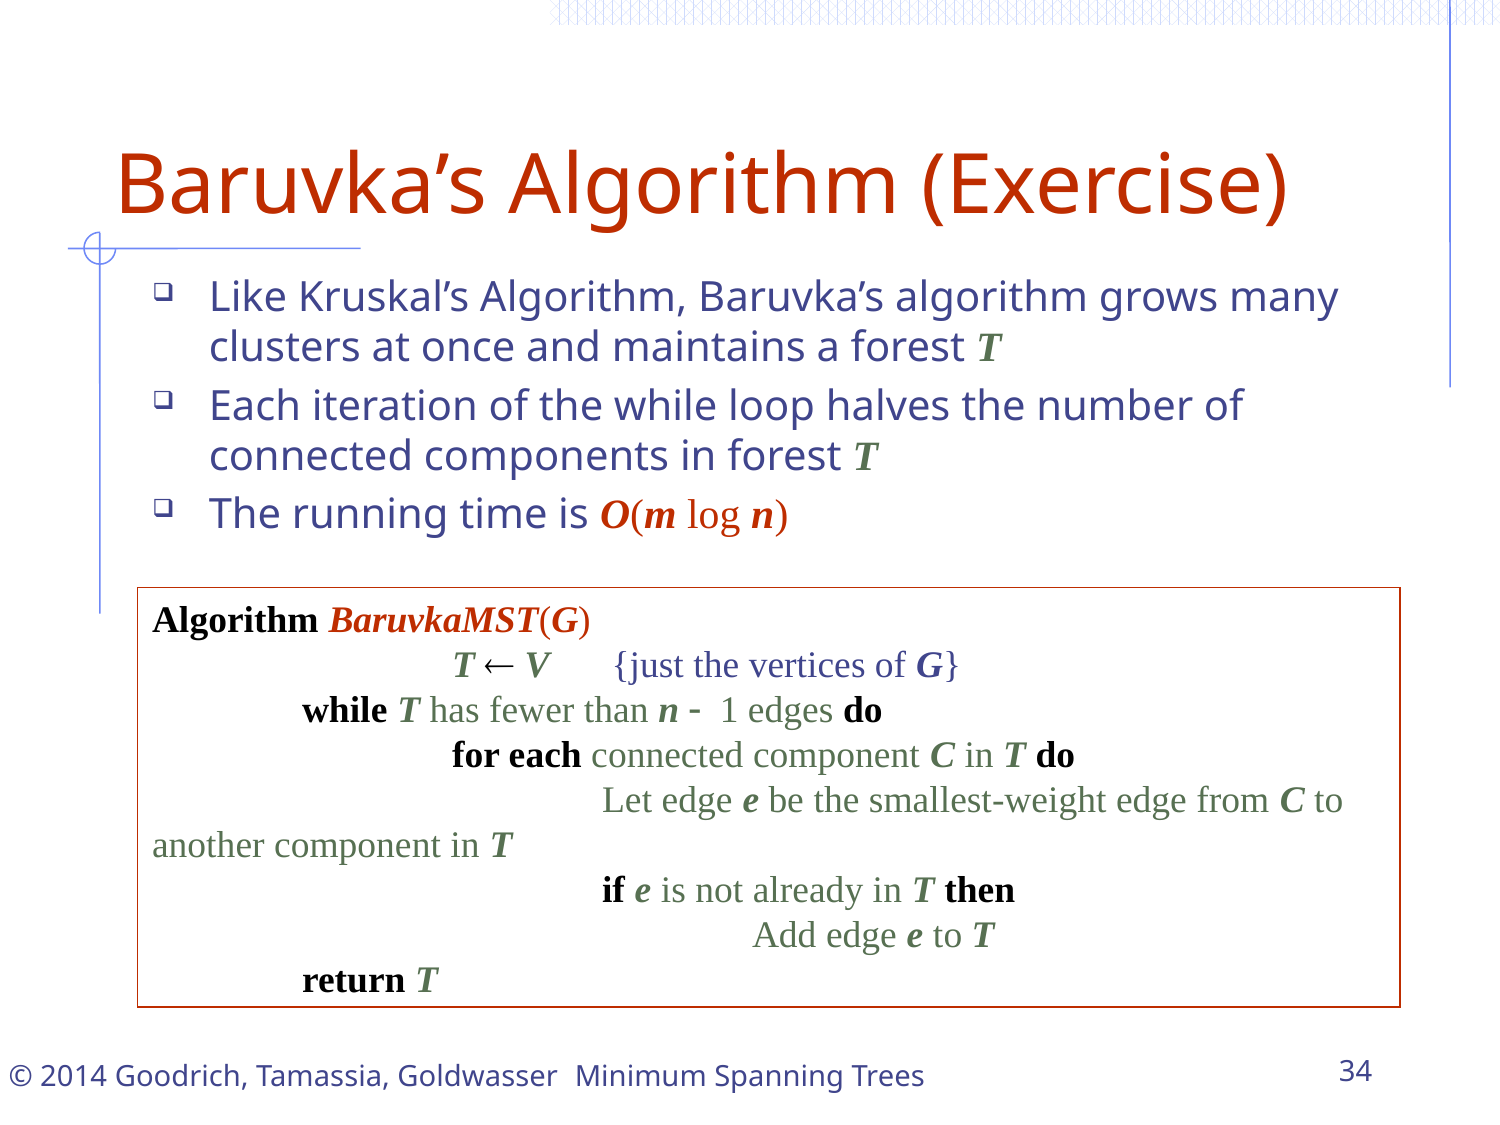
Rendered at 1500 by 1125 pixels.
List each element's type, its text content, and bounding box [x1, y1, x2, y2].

text_box Algorithm BaruvkaMST(G) T  V {just the vertices of G} while T has fewer than n - 1 edges do for each connected component C in T do Let edge e be the smallest-weight edge from C to another component in T if e is not already in T then Add edge e to T return T [137, 587, 1400, 1008]
title Baruvka’s Algorithm (Exercise) [99, 50, 1450, 238]
footer Minimum Spanning Trees [512, 1024, 988, 1101]
list Like Kruskal’s Algorithm, Baruvka’s algorithm grows many clusters at once and maintains a forest T Each iteration of the while loop halves the number of connected components in forest T The running time is O(m log n) [137, 262, 1400, 587]
slide_number 34 [1074, 1024, 1388, 1101]
